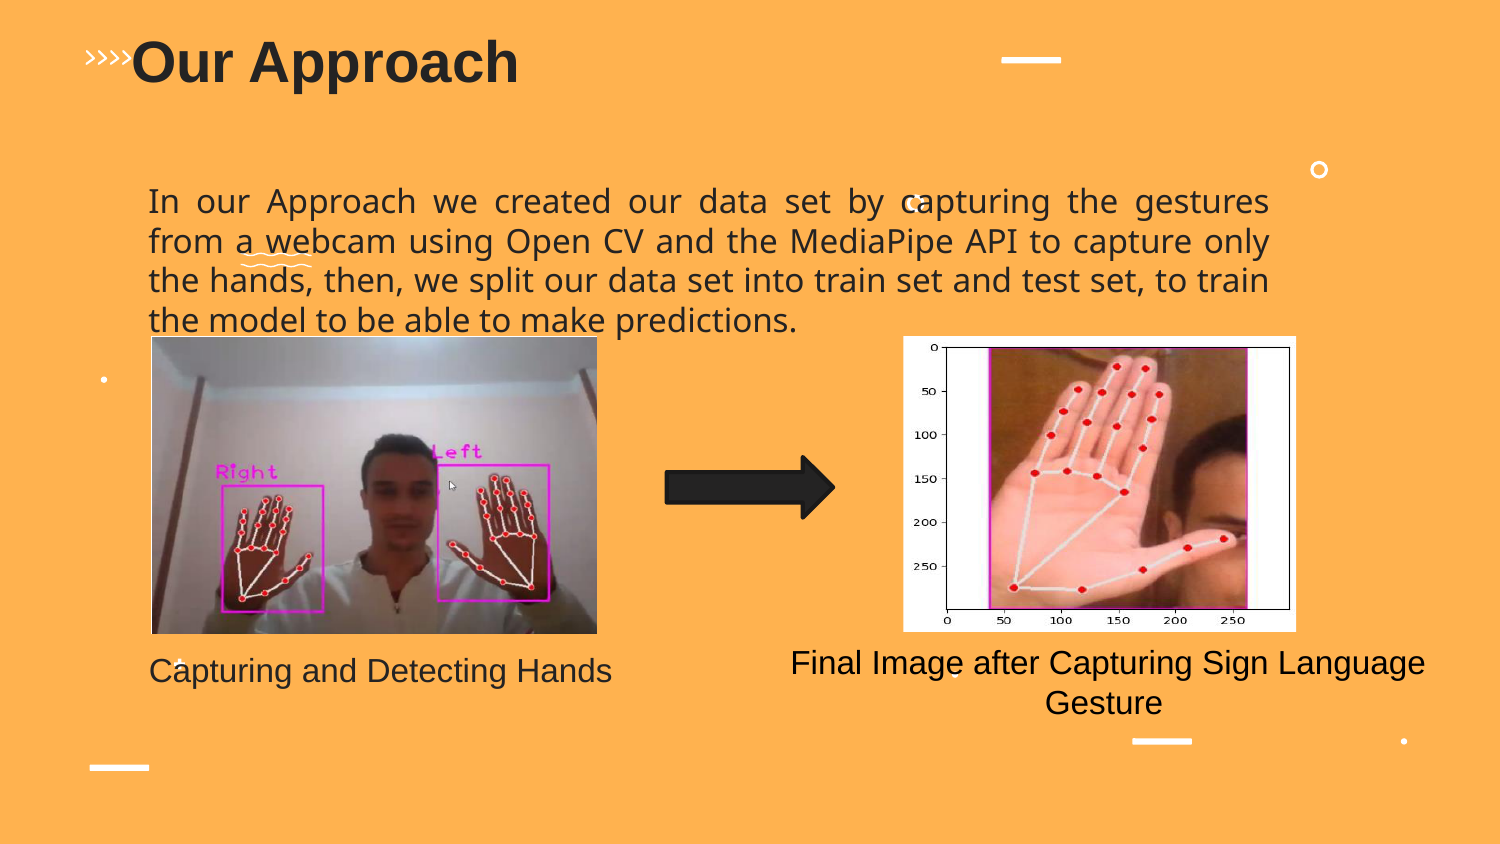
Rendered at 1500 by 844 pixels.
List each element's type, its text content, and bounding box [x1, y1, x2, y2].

list In our Approach we created our data set by capturing the gestures from a webcam using Open CV and the MediaPipe API to capture only the hands, then, we split our data set into train set and test set, to train the model to be able to make predictions. [107, 164, 1287, 387]
text_box Capturing and Detecting Hands [42, 633, 729, 728]
picture [903, 336, 1297, 633]
text_box [664, 455, 836, 520]
picture [150, 336, 597, 635]
text_box Final Image after Capturing Sign Language Gesture [729, 633, 1489, 729]
title Our Approach [106, 9, 561, 104]
